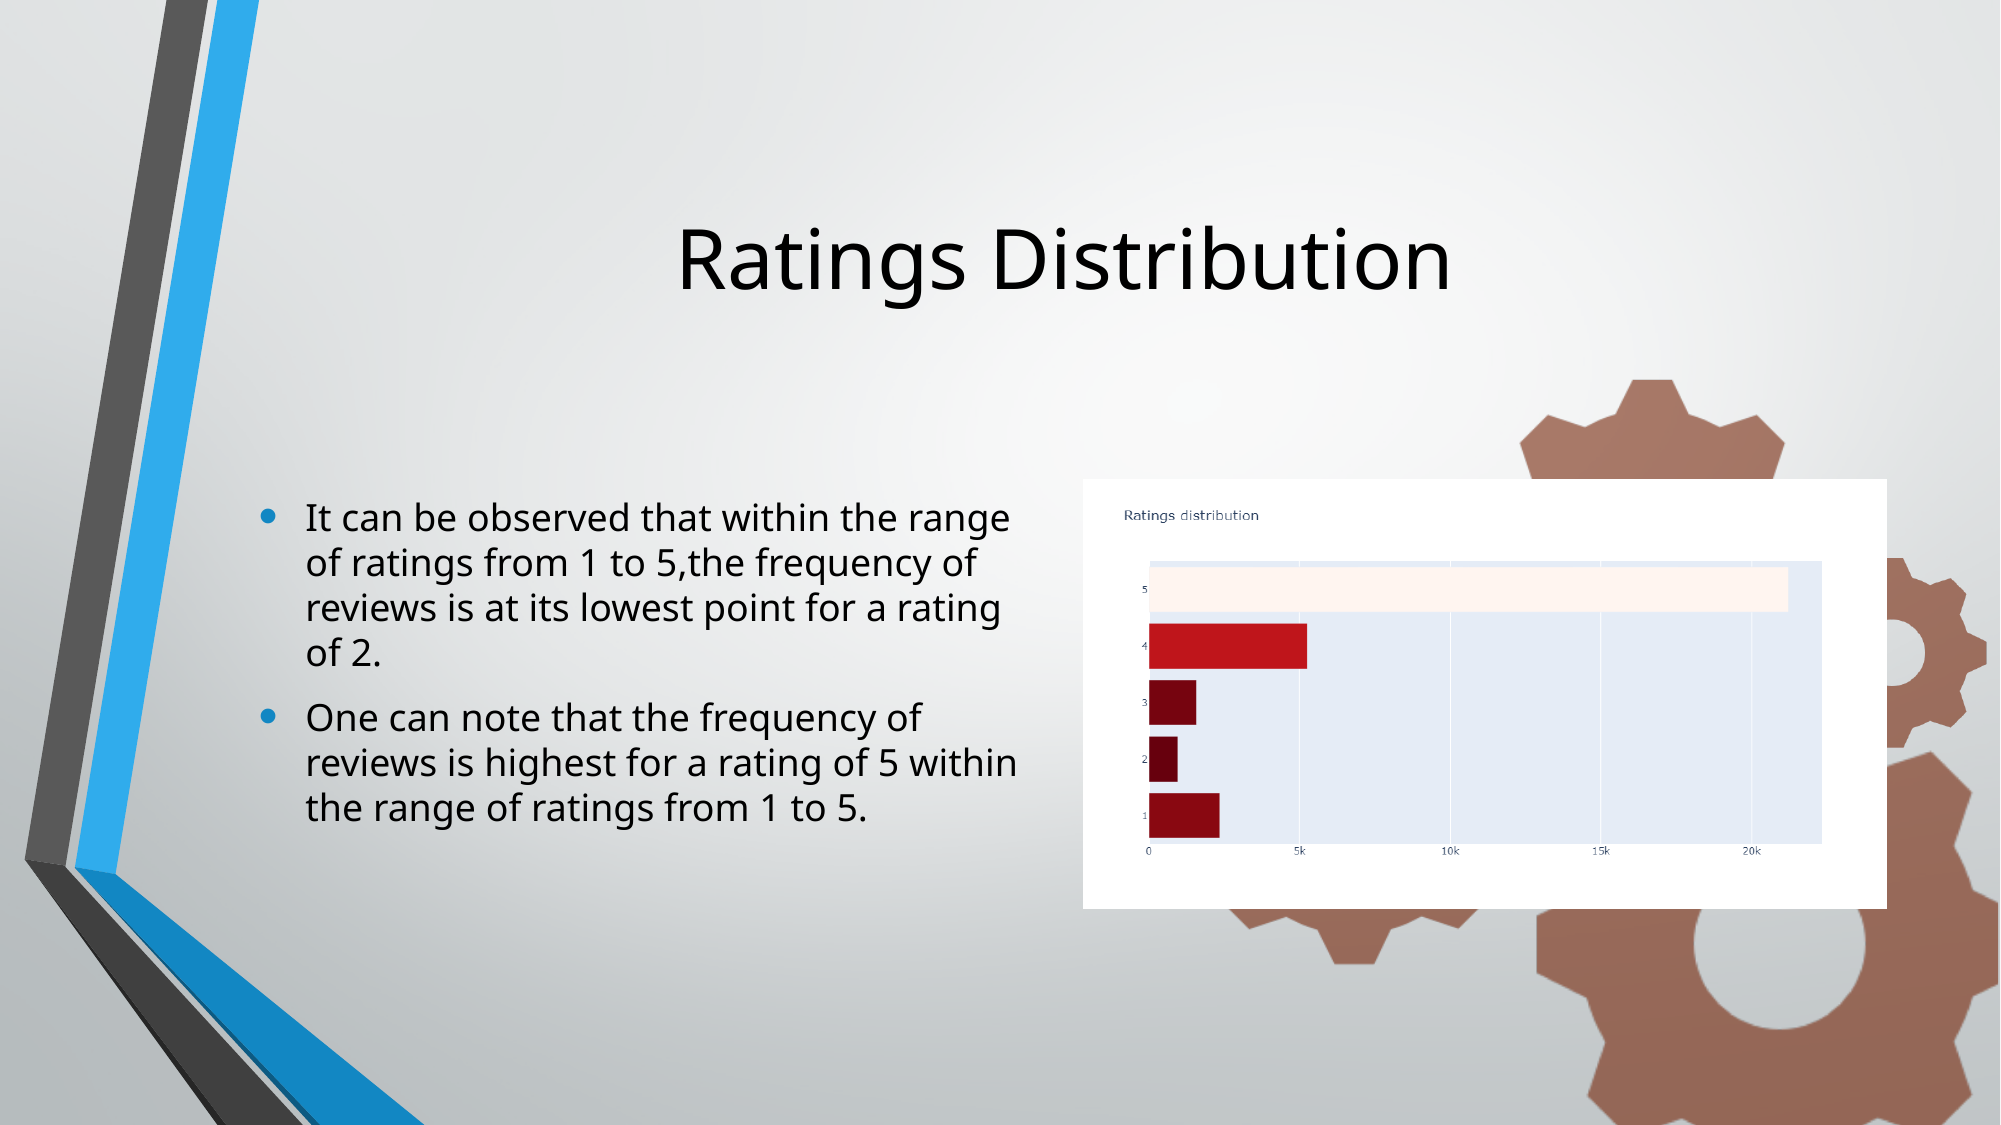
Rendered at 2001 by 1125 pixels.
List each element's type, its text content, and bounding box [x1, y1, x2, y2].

title Ratings Distribution [243, 112, 1887, 400]
picture [1117, 311, 2001, 1125]
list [1083, 479, 1888, 909]
list It can be observed that within the range of ratings from 1 to 5,the frequency of reviews is at its lowest point for a rating of 2. One can note that the frequency of reviews is highest for a rating of 5 within the range of ratings from 1 to 5. [243, 437, 1047, 950]
